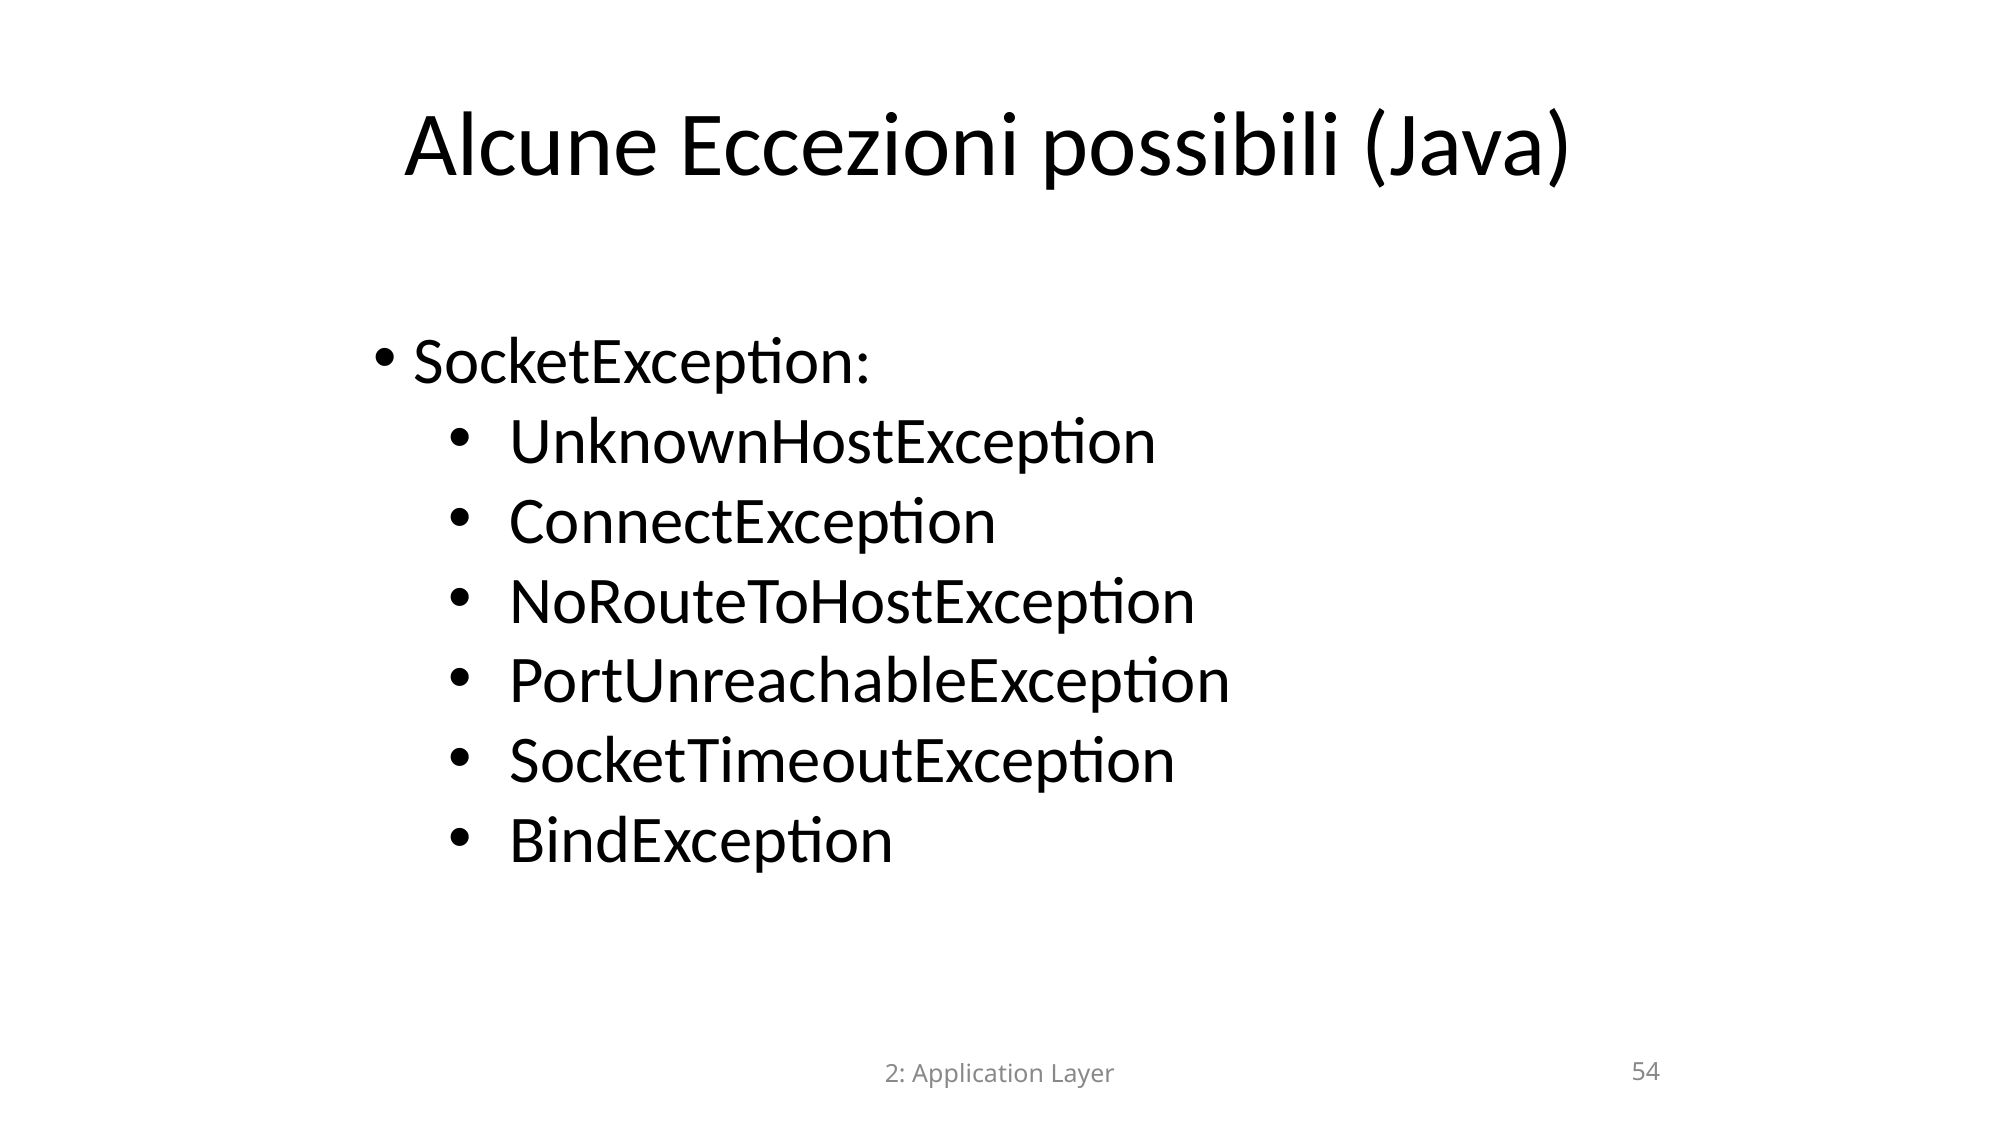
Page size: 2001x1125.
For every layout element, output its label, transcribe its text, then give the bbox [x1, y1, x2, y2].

text_box SocketException: UnknownHostException ConnectException NoRouteToHostException PortUnreachableException SocketTimeoutException BindException [358, 308, 1247, 1124]
text_box 54 [1325, 1042, 1675, 1103]
text_box Alcune Eccezioni possibili (Java) [324, 45, 1675, 233]
